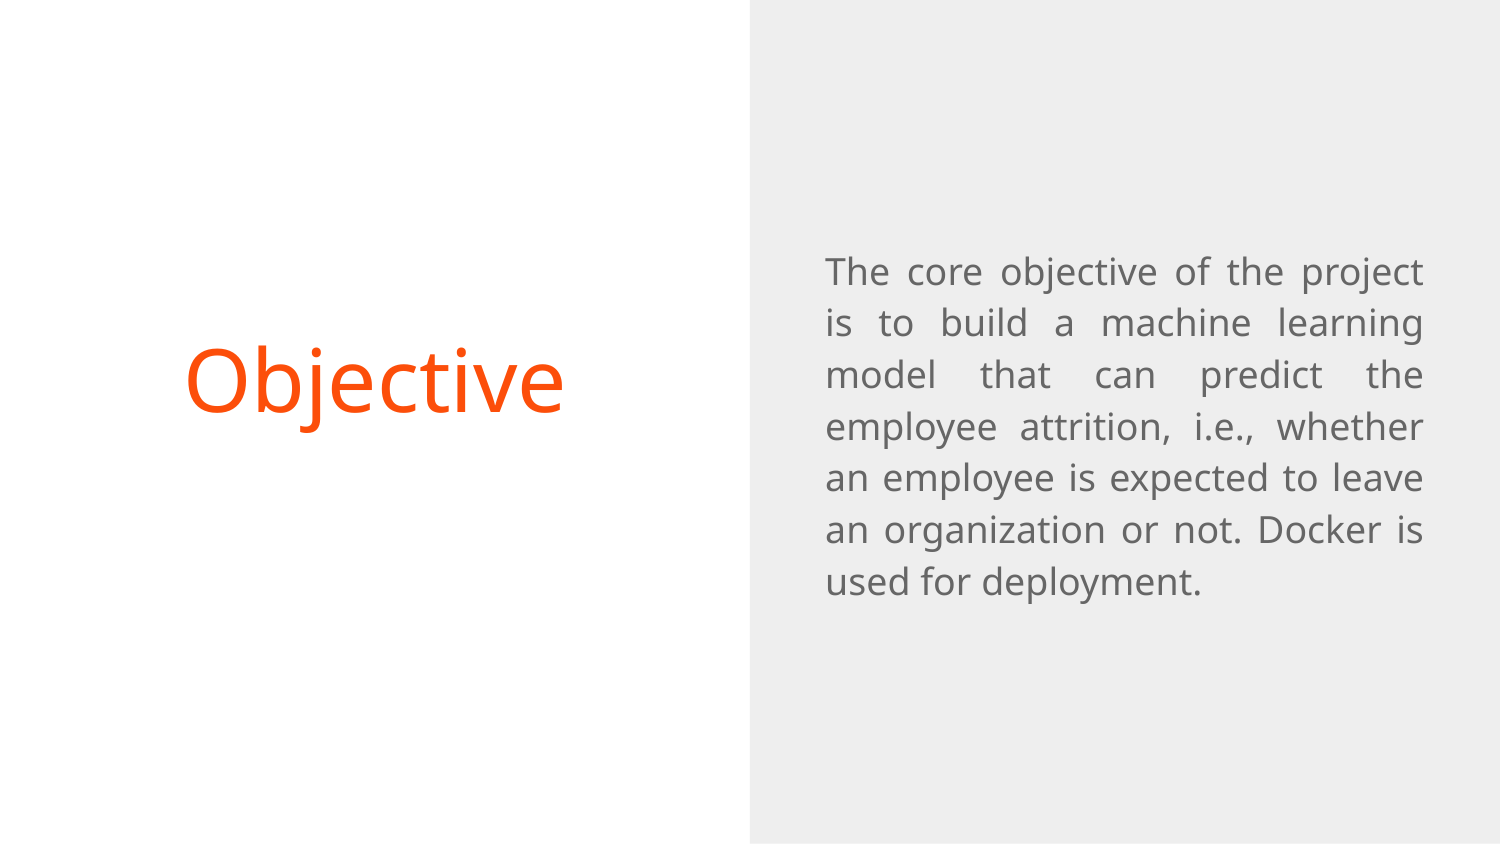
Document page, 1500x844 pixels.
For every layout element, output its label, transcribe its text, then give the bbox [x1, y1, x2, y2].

list The core objective of the project is to build a machine learning model that can predict the employee attrition, i.e., whether an employee is expected to leave an organization or not. Docker is used for deployment. [810, 118, 1440, 725]
title Objective [43, 202, 708, 446]
